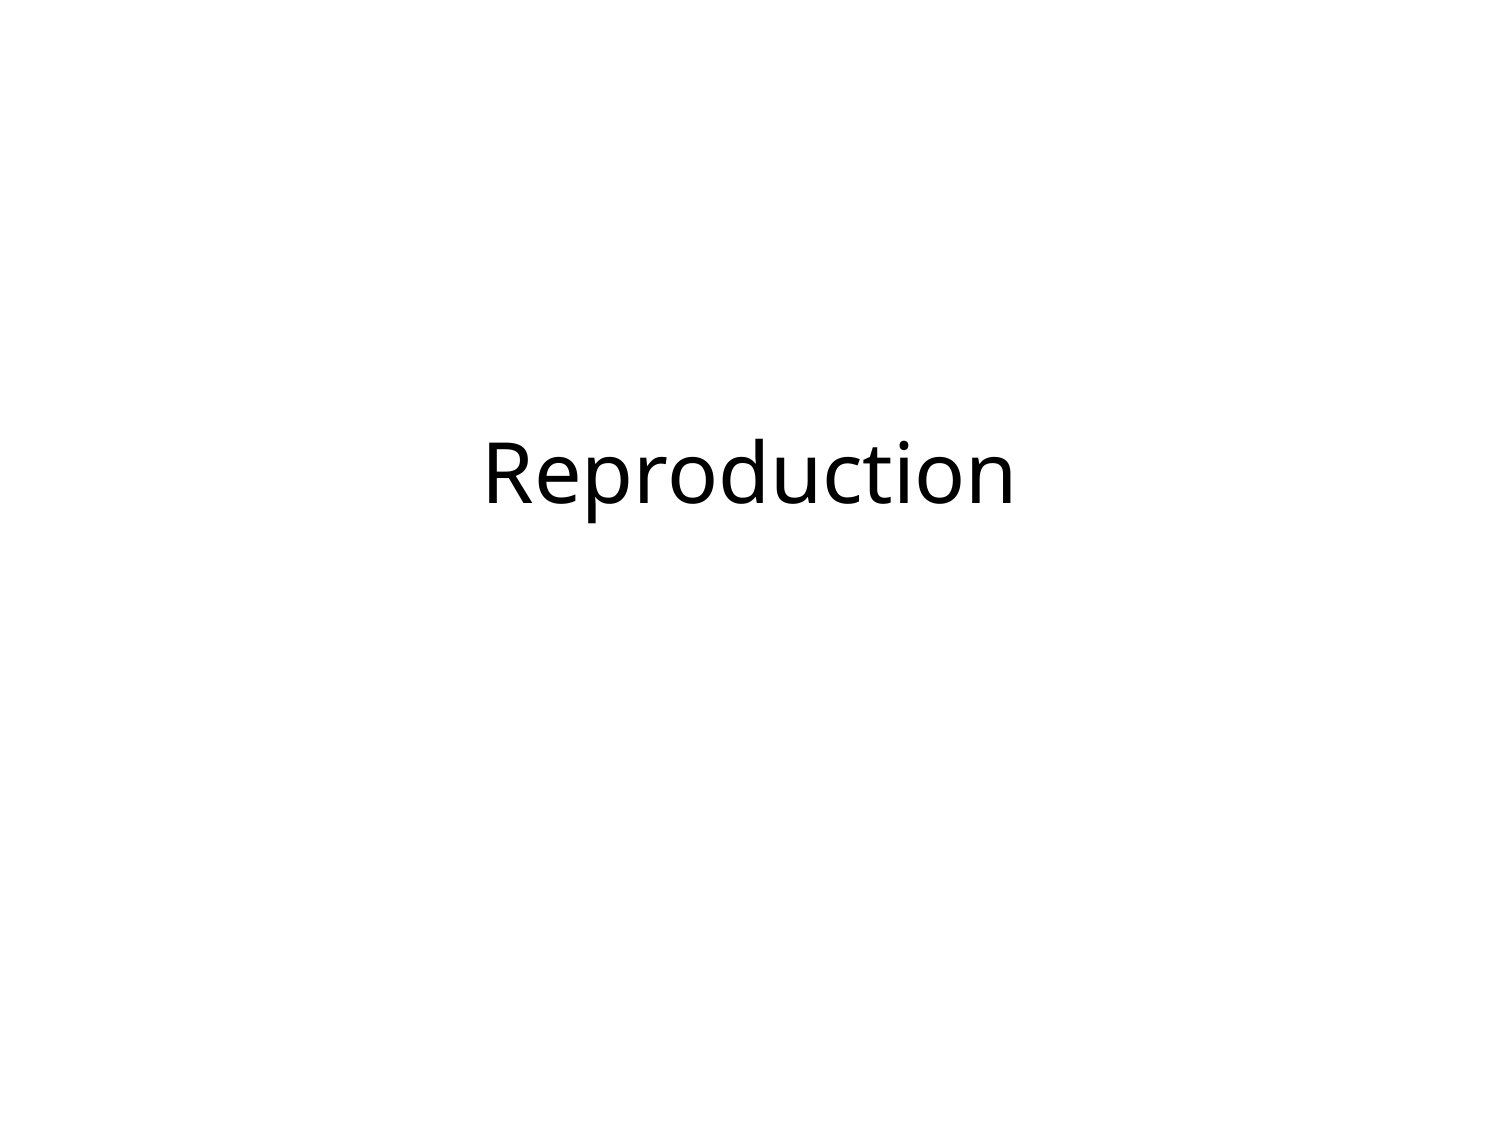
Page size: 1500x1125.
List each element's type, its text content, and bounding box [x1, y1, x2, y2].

title Reproduction [112, 349, 1388, 591]
